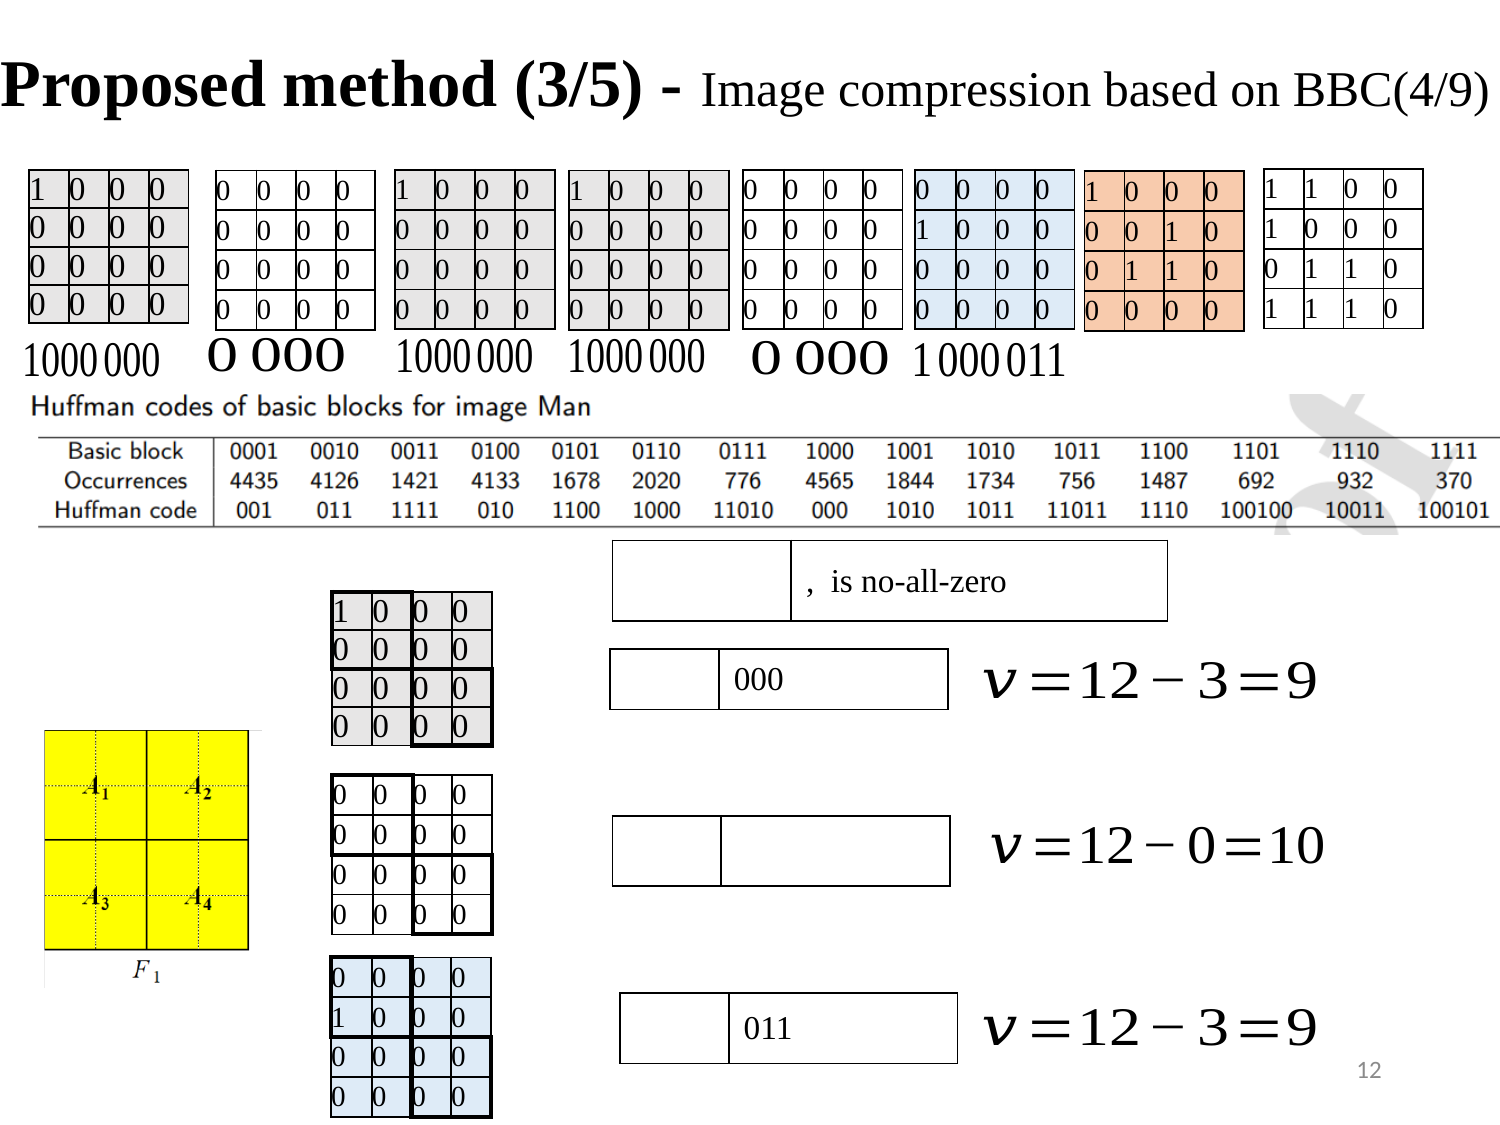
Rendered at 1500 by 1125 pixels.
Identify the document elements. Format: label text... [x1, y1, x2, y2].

table_cell 0 [110, 209, 148, 246]
table_cell 0 [452, 1039, 489, 1076]
table_cell 0 [744, 250, 783, 289]
table_header 1 [570, 171, 608, 209]
table_cell 0 [785, 211, 823, 249]
table_cell 0 [1125, 212, 1163, 250]
table_cell 1 [1305, 289, 1343, 328]
table_header 0 [996, 171, 1034, 209]
table_cell 0 [690, 291, 728, 329]
table_cell 0 [415, 895, 451, 932]
table_cell 0 [744, 211, 783, 249]
table_header 0 [610, 171, 648, 209]
table_cell 0 [452, 998, 490, 1035]
table_cell 0 [957, 250, 995, 289]
table_cell 0 [415, 816, 451, 853]
table_cell 0 [333, 857, 372, 894]
table_cell 0 [1036, 211, 1074, 249]
table_cell 0 [1305, 210, 1343, 248]
table_header 1 [1265, 170, 1303, 208]
table_cell 0 [414, 671, 451, 706]
table_cell 0 [785, 250, 823, 289]
table_cell 0 [516, 250, 554, 289]
table_cell 0 [650, 211, 688, 249]
table_cell 0 [996, 250, 1034, 289]
table_header 0 [70, 171, 108, 207]
table_cell 0 [374, 816, 411, 853]
table_cell 0 [610, 211, 648, 249]
table_cell 0 [374, 895, 411, 934]
table_cell 0 [1205, 292, 1243, 330]
table_cell 0 [1165, 292, 1203, 330]
table_cell 0 [297, 251, 335, 289]
table_cell 0 [476, 290, 514, 328]
table_cell 0 [217, 211, 256, 249]
table_cell 0 [570, 291, 608, 329]
table_cell 0 [996, 211, 1034, 249]
table_cell 0 [1265, 250, 1303, 288]
table_cell 0 [476, 211, 514, 249]
table_cell 0 [453, 671, 490, 706]
table_header 0 [824, 171, 862, 209]
table_header 0 [337, 171, 374, 209]
table_header 0 [334, 777, 372, 814]
table_header 0 [1165, 172, 1203, 210]
table_cell 0 [334, 631, 371, 667]
table_header 0 [297, 171, 335, 209]
table_cell 0 [453, 895, 490, 932]
table_header 0 [785, 171, 823, 209]
table_header 0 [1036, 171, 1074, 209]
table_header 0 [150, 171, 188, 207]
table_cell 0 [257, 251, 295, 289]
table_cell 0 [610, 251, 648, 289]
table_cell 0 [1085, 212, 1124, 250]
table_header 1 [396, 171, 434, 209]
table_cell 1 [1165, 252, 1203, 290]
table_cell 0 [374, 857, 411, 894]
table_header 0 [110, 171, 148, 207]
table_cell 0 [150, 209, 188, 246]
table_cell 0 [1384, 289, 1422, 328]
table_cell 0 [1205, 252, 1243, 290]
table_cell 0 [70, 209, 108, 246]
table_cell 0 [332, 1078, 371, 1116]
table_header 0 [373, 959, 409, 996]
table_cell 0 [373, 631, 410, 667]
table_cell 0 [785, 290, 823, 328]
table_cell 0 [1036, 250, 1074, 289]
table_cell 1 [1265, 289, 1303, 328]
table_header 0 [217, 171, 256, 209]
table_header 0 [414, 958, 450, 996]
table_cell 0 [436, 250, 474, 289]
table_cell 0 [373, 1078, 409, 1116]
table_cell 0 [334, 816, 372, 853]
table_header 0 [415, 776, 451, 814]
table_header 0 [453, 776, 491, 814]
table_cell 0 [570, 251, 608, 289]
table_cell 0 [373, 708, 410, 745]
table_cell 0 [1384, 250, 1422, 288]
table_header 0 [1205, 172, 1243, 210]
table_cell 0 [453, 631, 491, 667]
table_cell 0 [452, 1078, 489, 1115]
table_cell 0 [957, 211, 995, 249]
table_cell 0 [690, 251, 728, 289]
table_cell 0 [436, 211, 474, 249]
table_cell 0 [110, 248, 148, 284]
table_cell 1 [1344, 289, 1383, 328]
table_cell 0 [516, 211, 554, 249]
table_cell 0 [864, 290, 902, 328]
text_box Proposed method (3/5) - Image compression based on BBC(4/9) [0, 31, 1500, 127]
table_cell 0 [332, 1039, 371, 1076]
table_cell 0 [297, 291, 335, 329]
table_cell 0 [414, 1078, 450, 1115]
table_cell 0 [824, 250, 862, 289]
table_cell 0 [650, 251, 688, 289]
table_cell 0 [30, 286, 68, 322]
table_cell 0 [333, 708, 371, 745]
table_header 0 [453, 593, 491, 629]
table_cell 0 [414, 631, 451, 667]
table_cell 0 [396, 290, 434, 328]
table_cell 0 [570, 211, 608, 249]
table_cell 0 [30, 209, 68, 246]
table_cell 0 [373, 998, 409, 1035]
table_cell 0 [217, 251, 256, 289]
table_cell 0 [396, 211, 434, 249]
table_cell 0 [150, 248, 188, 284]
table_cell 0 [396, 250, 434, 289]
table_cell 0 [744, 290, 783, 328]
table_cell 1 [1265, 210, 1303, 248]
table_cell 0 [414, 998, 450, 1035]
table_header 1 [1085, 172, 1124, 210]
table_header 0 [916, 171, 955, 209]
table_cell 0 [337, 251, 374, 289]
picture [29, 713, 262, 989]
table_cell 1 [1344, 250, 1383, 288]
table_cell 0 [1036, 290, 1074, 328]
table_header 0 [373, 594, 410, 629]
table_header 0 [864, 171, 902, 209]
table_header 0 [374, 777, 411, 814]
table_header 0 [436, 171, 474, 209]
table_header 0 [1344, 170, 1383, 208]
table_cell 0 [453, 857, 490, 894]
table_cell 0 [70, 286, 108, 322]
table_cell 0 [415, 857, 451, 894]
table_cell 0 [690, 211, 728, 249]
table_header 1 [30, 171, 68, 207]
table_header 0 [452, 958, 490, 996]
table_header 0 [650, 171, 688, 209]
table_cell 1 [916, 211, 955, 249]
table_cell 1 [1305, 250, 1343, 288]
table_cell 0 [257, 291, 295, 329]
table_cell 0 [217, 291, 256, 329]
table_header 0 [957, 171, 995, 209]
table_cell 0 [916, 250, 955, 289]
table_cell 0 [436, 290, 474, 328]
table_header 0 [690, 171, 728, 209]
table_cell 0 [337, 211, 374, 249]
table_cell 0 [110, 286, 148, 322]
table_header 0 [333, 959, 371, 996]
picture [27, 394, 1500, 535]
table_cell 0 [257, 211, 295, 249]
table_cell 1 [1125, 252, 1163, 290]
table_cell 0 [824, 290, 862, 328]
table_cell 0 [1205, 212, 1243, 250]
table_cell 0 [373, 1039, 409, 1076]
table_header 0 [1384, 170, 1422, 208]
table_cell 0 [650, 291, 688, 329]
table_cell 0 [916, 290, 955, 328]
table_header 0 [414, 593, 451, 629]
table_cell 1 [1165, 212, 1203, 250]
table_cell 0 [333, 895, 372, 934]
table_cell 0 [957, 290, 995, 328]
table_cell 0 [333, 671, 371, 706]
table_header 0 [516, 171, 554, 209]
table_cell 0 [414, 1039, 450, 1076]
table_cell 0 [1384, 210, 1422, 248]
table_cell 0 [297, 211, 335, 249]
table_cell 0 [453, 816, 491, 853]
table_cell 0 [1344, 210, 1383, 248]
table_cell 0 [70, 248, 108, 284]
table_cell 0 [996, 290, 1034, 328]
table_cell 0 [1085, 292, 1124, 330]
table_cell 0 [864, 211, 902, 249]
table_cell 0 [337, 291, 374, 329]
table_cell 0 [824, 211, 862, 249]
table_header 1 [1305, 170, 1343, 208]
table_header 0 [476, 171, 514, 209]
table_header 0 [257, 171, 295, 209]
table_cell 1 [333, 998, 371, 1035]
table_cell 0 [476, 250, 514, 289]
table_cell 0 [1085, 252, 1124, 290]
table_cell 0 [1125, 292, 1163, 330]
table_header 0 [1125, 172, 1163, 210]
table_cell 0 [864, 250, 902, 289]
table_cell 0 [373, 671, 410, 706]
slide_number 12 [1059, 1038, 1397, 1099]
table_cell 0 [516, 290, 554, 328]
table_header 0 [744, 171, 783, 209]
table_cell 0 [30, 248, 68, 284]
table_cell 0 [453, 708, 490, 743]
table_cell 0 [150, 286, 188, 322]
table_cell 0 [414, 708, 451, 743]
table_cell 0 [610, 291, 648, 329]
table_header 1 [334, 594, 371, 629]
